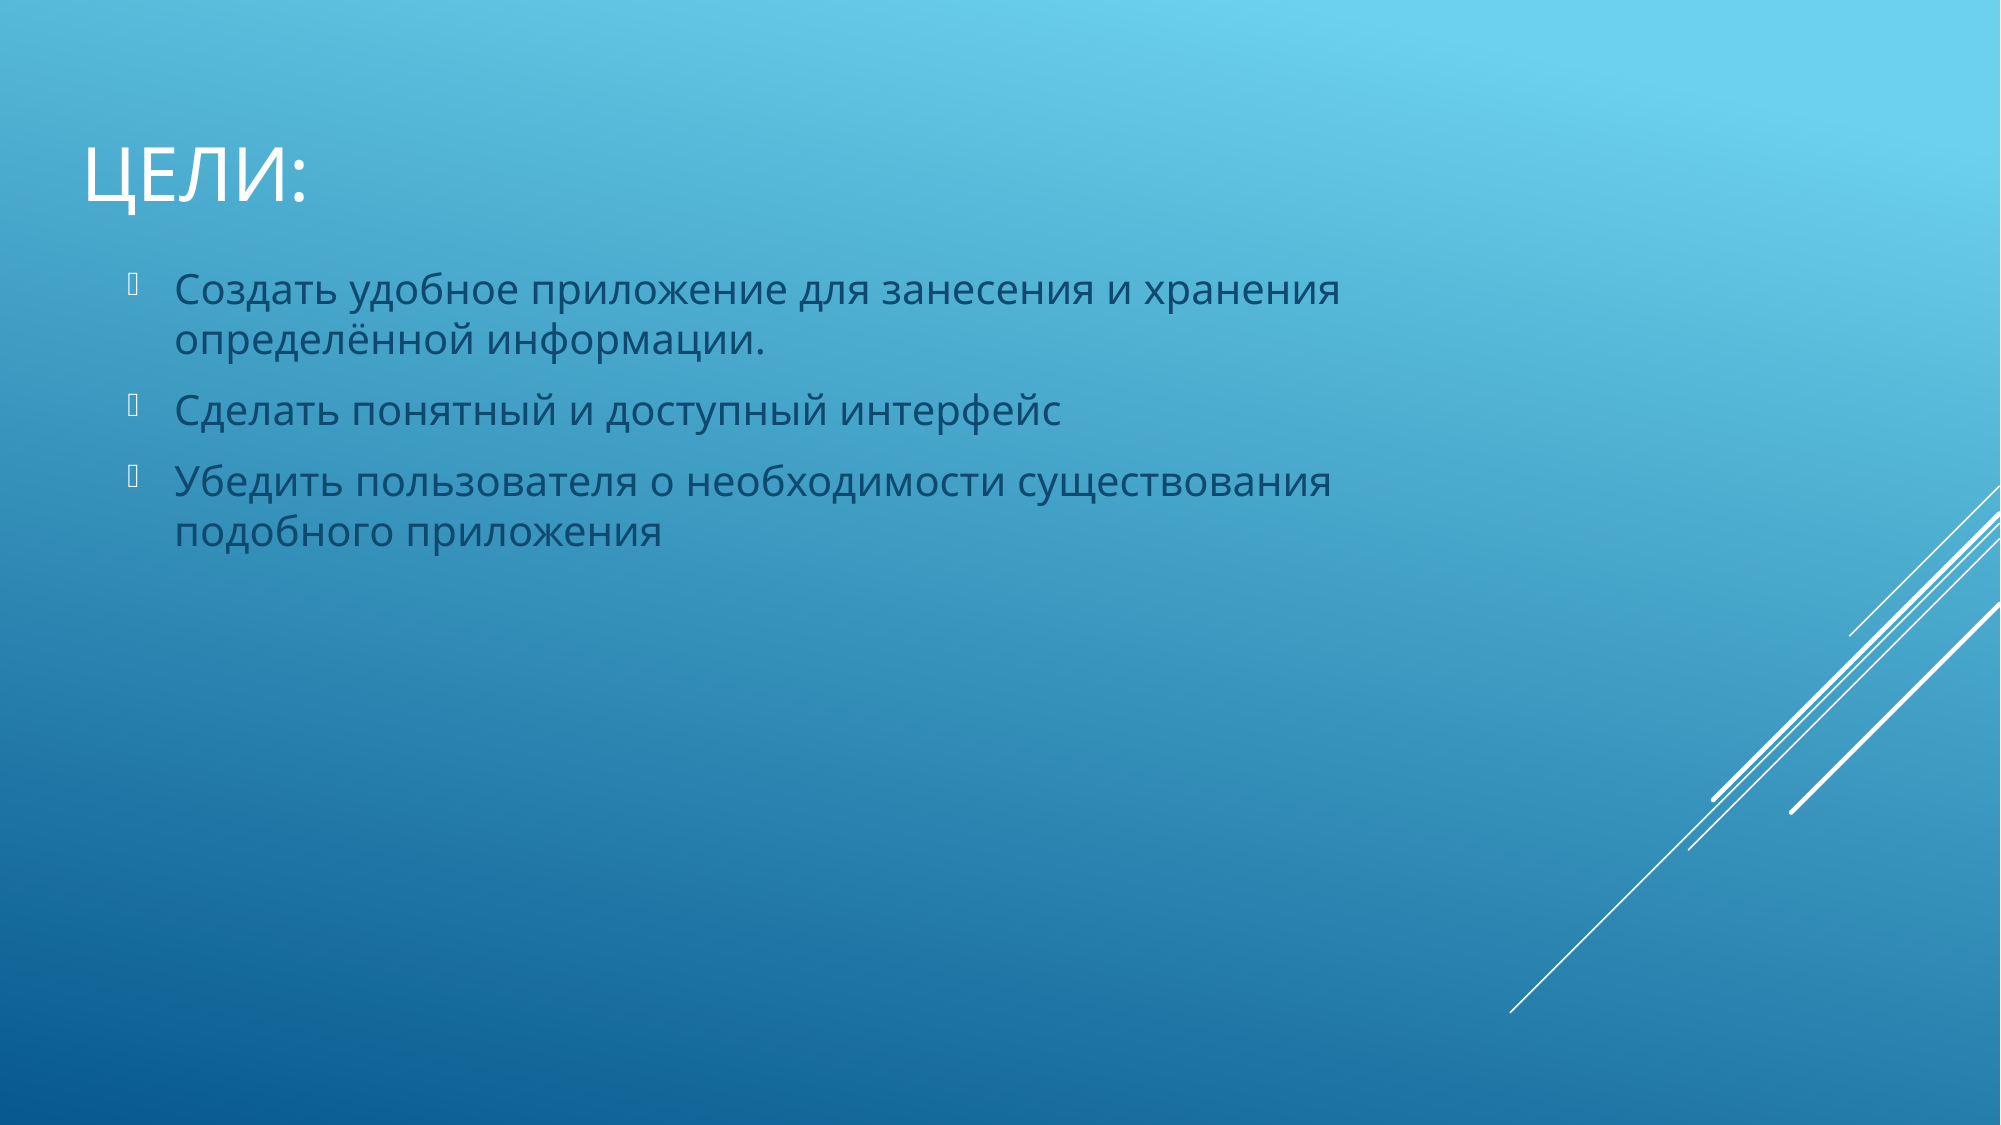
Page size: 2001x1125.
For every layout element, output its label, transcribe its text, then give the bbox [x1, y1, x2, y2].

title Цели: [66, 48, 1467, 296]
list Создать удобное приложение для занесения и хранения определённой информации. Сделать понятный и доступный интерфейс Убедить пользователя о необходимости существования подобного приложения [112, 112, 1513, 706]
